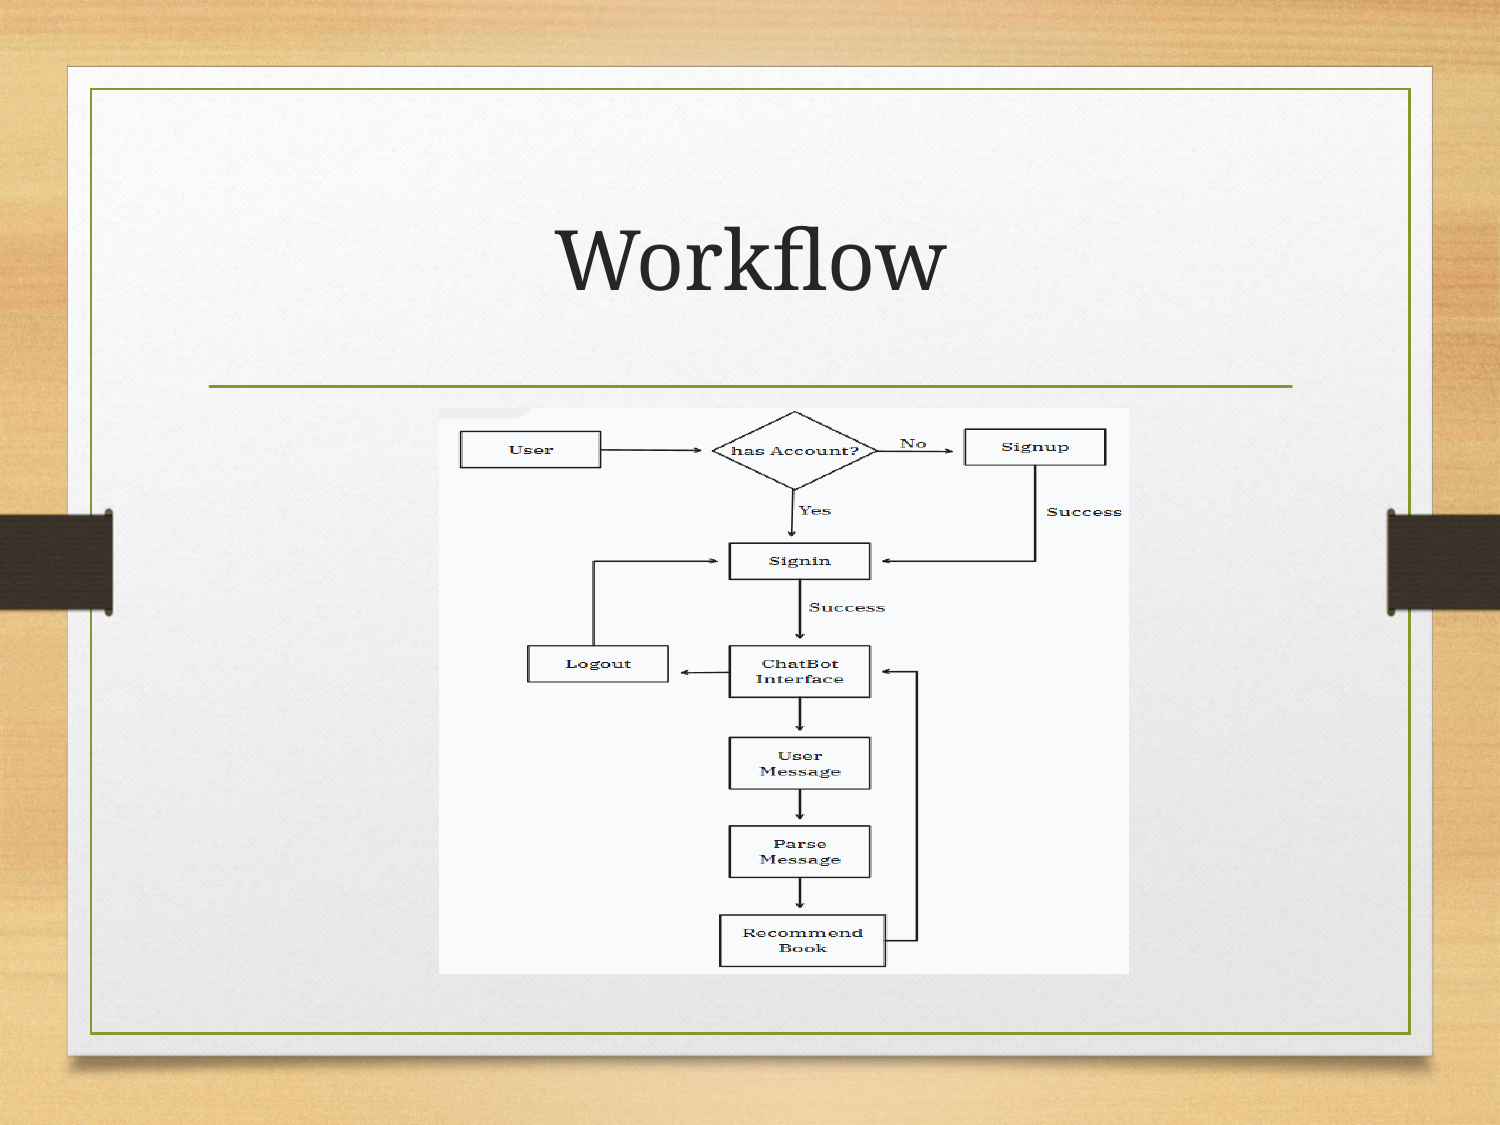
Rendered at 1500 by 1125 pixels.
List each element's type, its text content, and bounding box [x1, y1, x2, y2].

title Workflow [193, 150, 1309, 365]
picture [0, 0, 1500, 1125]
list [438, 408, 1129, 974]
